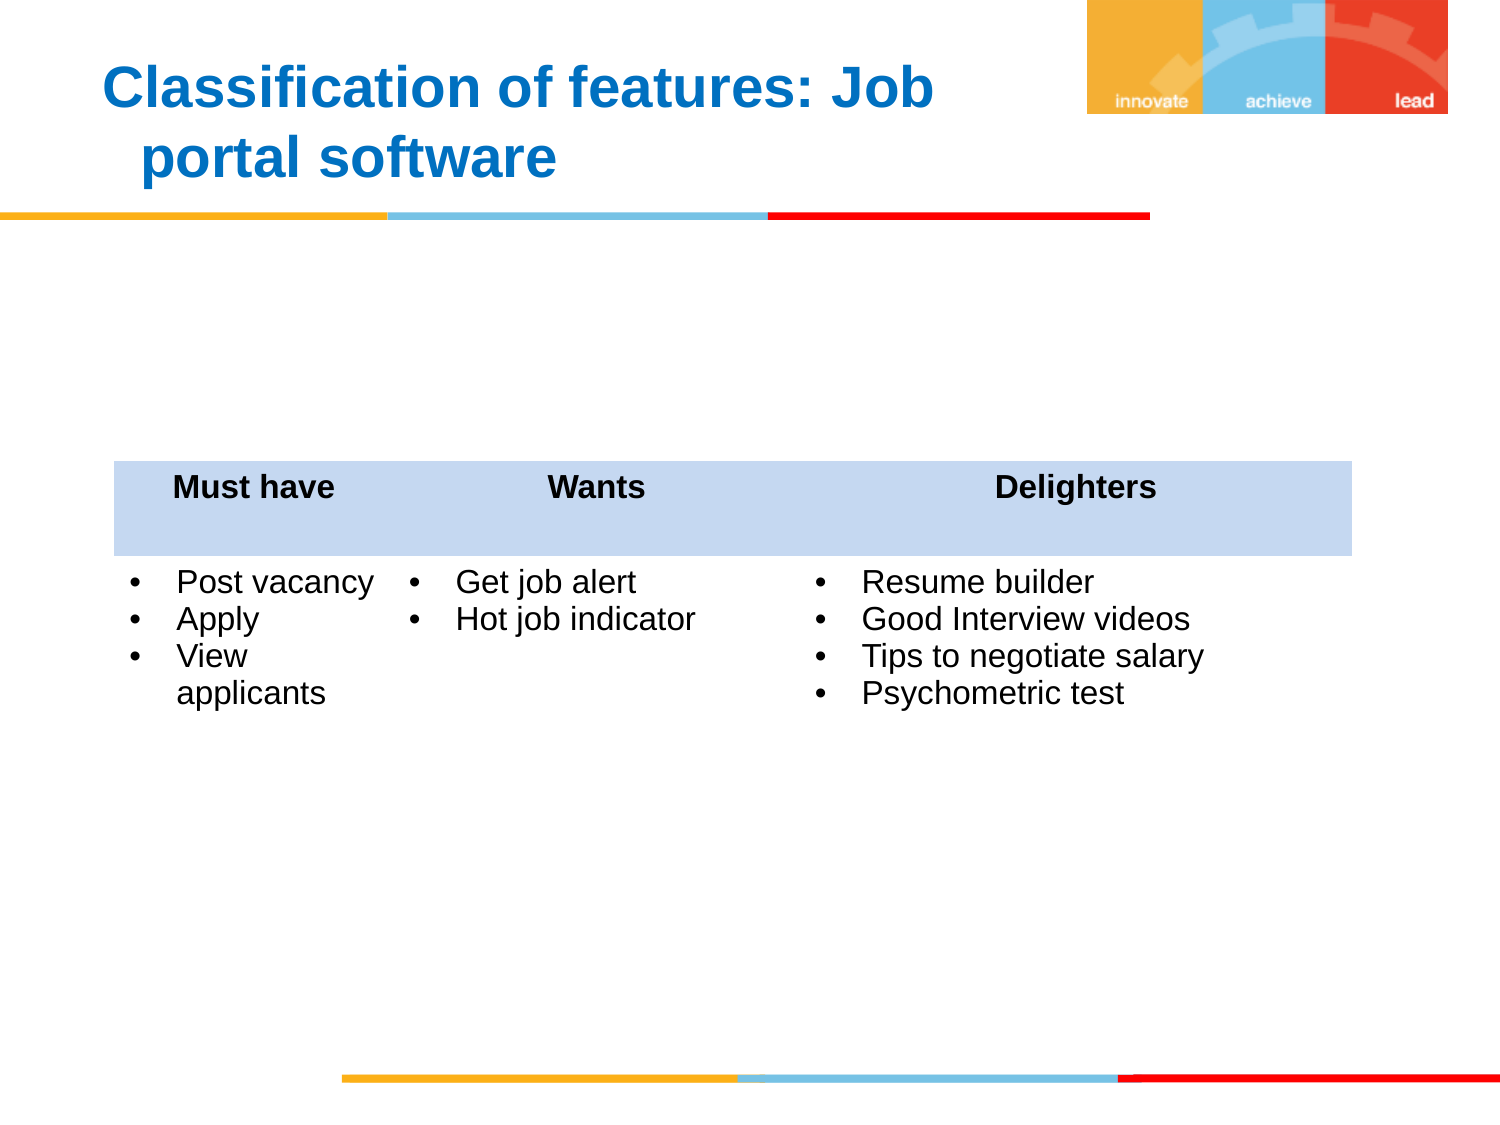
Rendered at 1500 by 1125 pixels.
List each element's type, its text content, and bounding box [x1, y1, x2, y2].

list Classification of features: Job portal software [50, 24, 1088, 213]
table_cell Get job alert Hot job indicator [394, 556, 800, 756]
table_header Delighters [800, 461, 1352, 556]
table_cell Resume builder Good Interview videos Tips to negotiate salary Psychometric test [800, 556, 1352, 756]
table_header Wants [394, 461, 800, 556]
table_cell Post vacancy Apply View applicants [114, 556, 394, 756]
picture [1087, 0, 1448, 114]
table_header Must have [114, 461, 394, 556]
